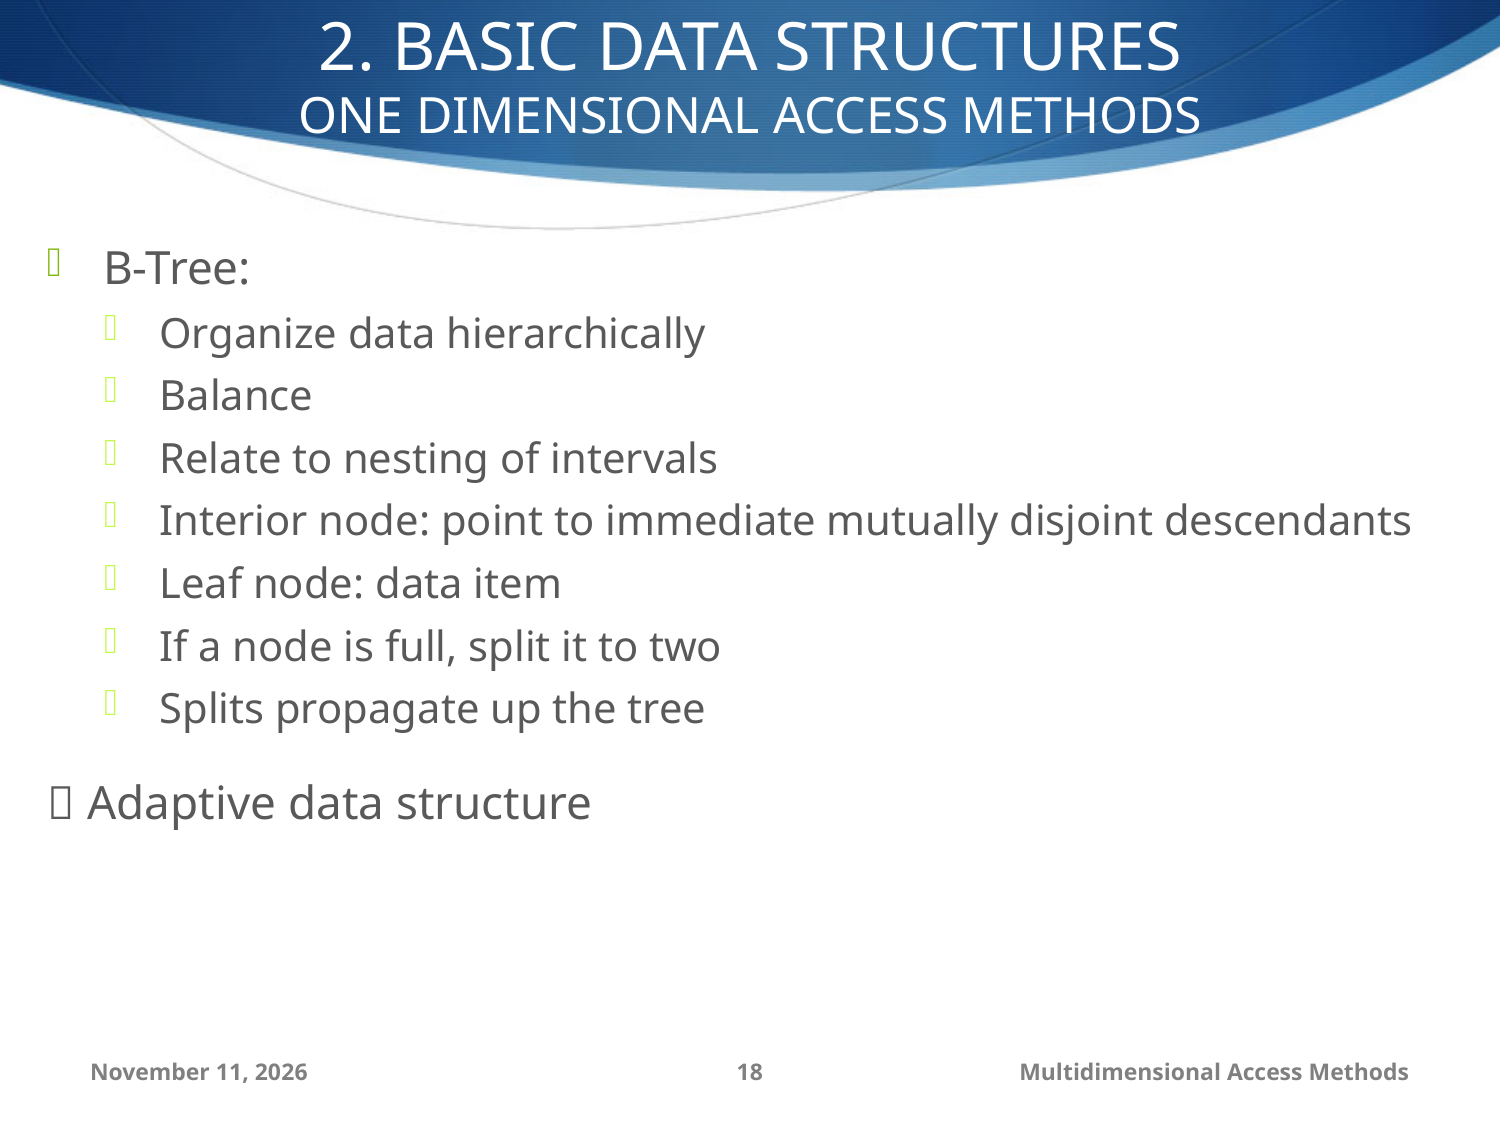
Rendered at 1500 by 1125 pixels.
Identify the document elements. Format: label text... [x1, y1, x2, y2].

footer Multidimensional Access Methods [949, 1042, 1425, 1103]
text_box B-Tree: Organize data hierarchically Balance Relate to nesting of intervals Interior node: point to immediate mutually disjoint descendants Leaf node: data item If a node is full, split it to two Splits propagate up the tree  Adaptive data structure [32, 231, 1470, 984]
picture [0, 0, 1500, 1125]
slide_number 18 [706, 1042, 794, 1103]
text_box 2. BASIC DATA STRUCTURES ONE DIMENSIONAL ACCESS METHODS [32, 0, 1470, 162]
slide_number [75, 1042, 425, 1103]
